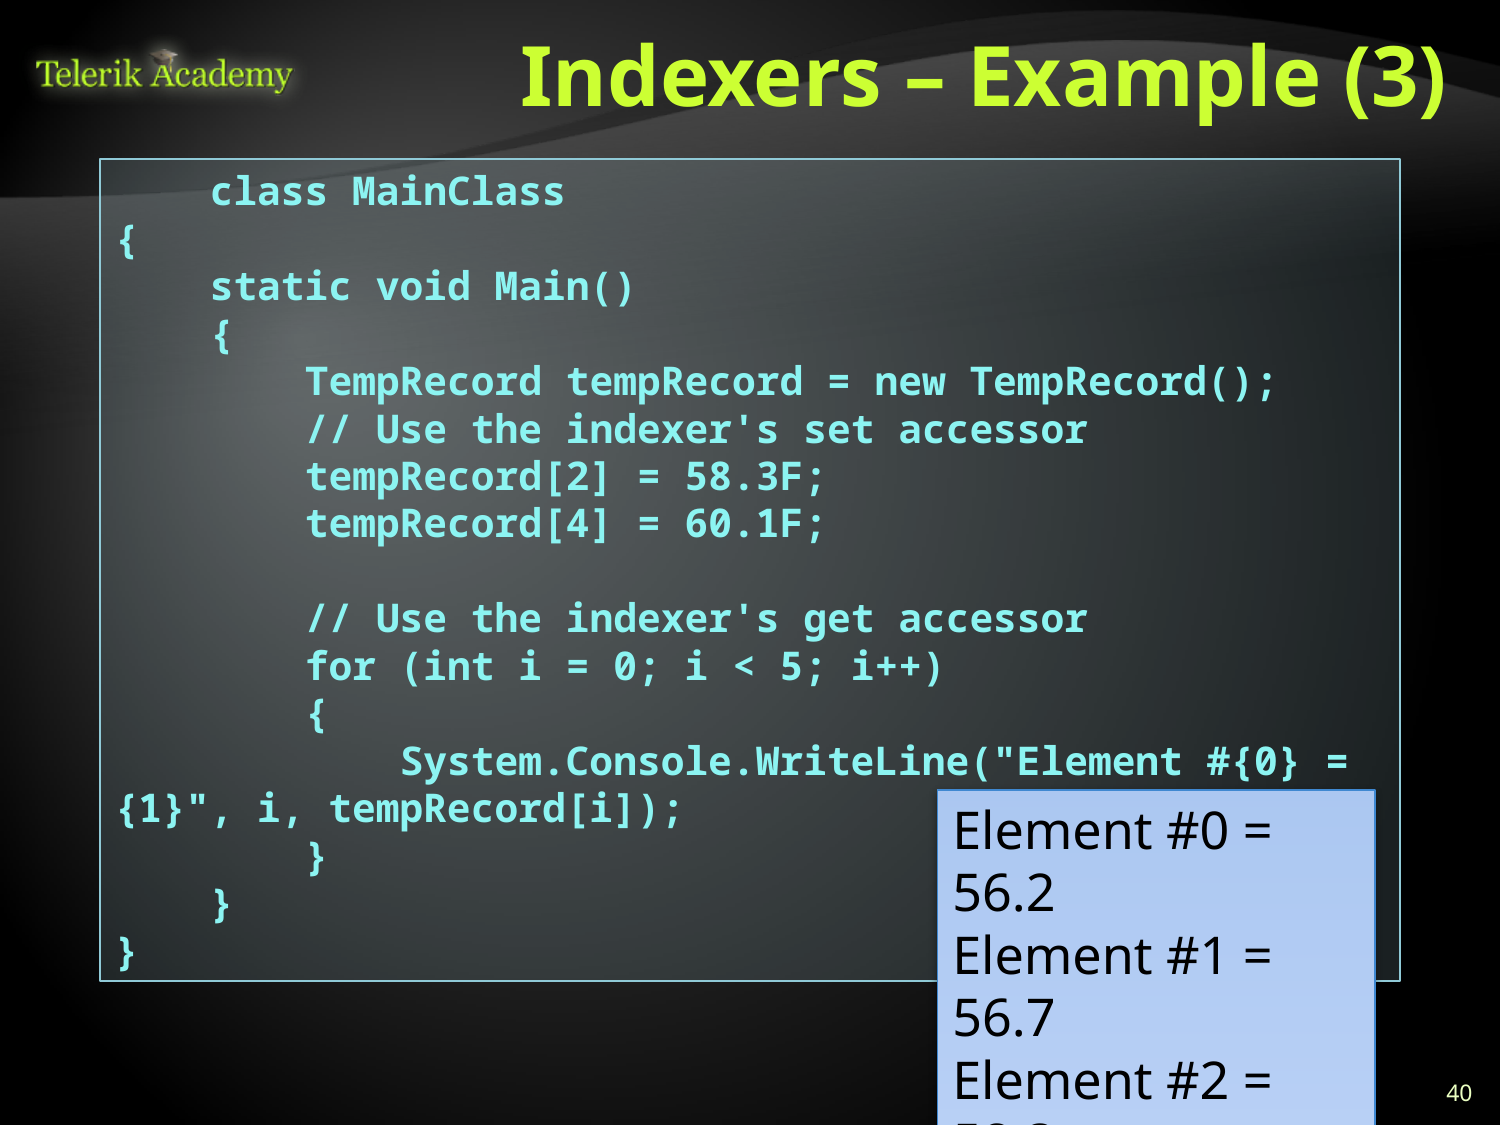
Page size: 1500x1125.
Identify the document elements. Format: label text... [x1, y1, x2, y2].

slide_number 40 [1412, 1074, 1488, 1113]
text_box class MainClass { static void Main() { TempRecord tempRecord = new TempRecord(); // Use the indexer's set accessor tempRecord[2] = 58.3F; tempRecord[4] = 60.1F; // Use the indexer's get accessor for (int i = 0; i < 5; i++) { System.Console.WriteLine("Element #{0} = {1}", i, tempRecord[i]); } } } [99, 158, 1400, 981]
title Indexers – Example (3) [300, 12, 1463, 150]
picture [0, 0, 1500, 1125]
text_box Element #0 = 56.2 Element #1 = 56.7 Element #2 = 58.3 Element #3 = 58.3 Element #4 = 60.1 [937, 789, 1376, 1125]
